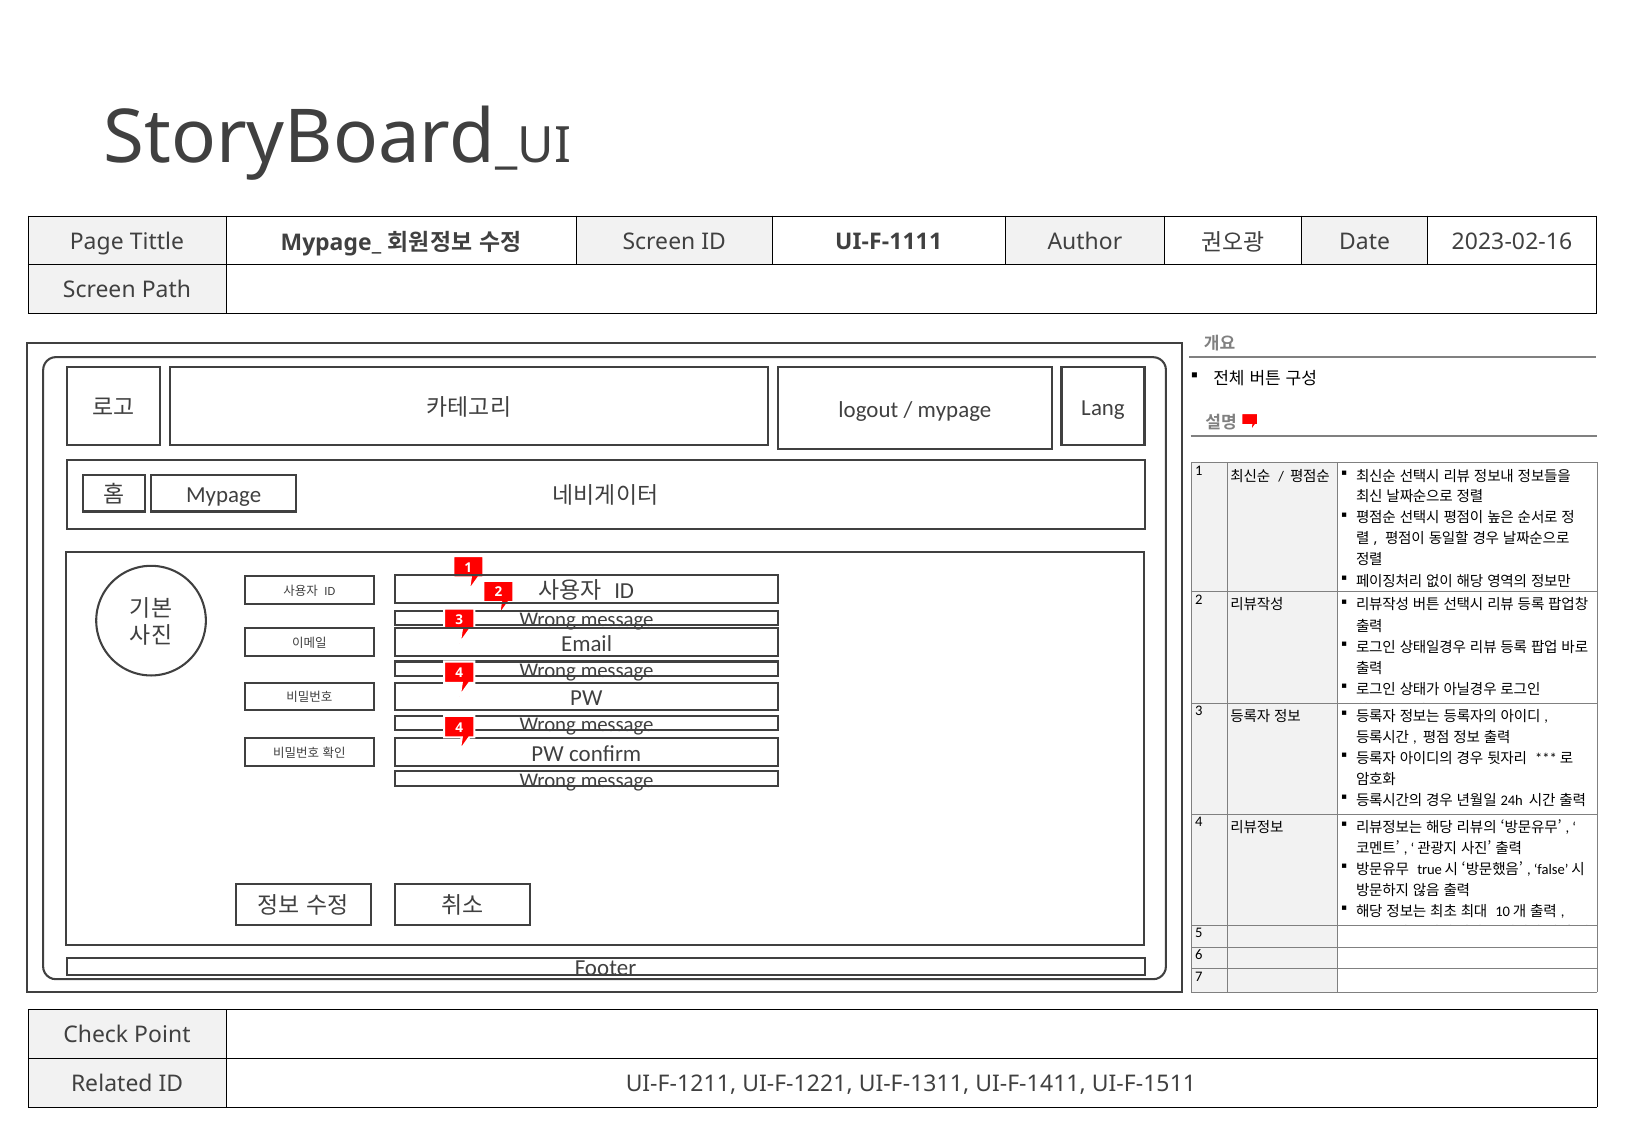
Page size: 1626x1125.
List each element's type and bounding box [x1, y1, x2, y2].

table_cell [227, 265, 1596, 313]
table_cell [1228, 948, 1337, 968]
table_cell [1192, 815, 1227, 925]
table_cell [1338, 704, 1597, 814]
table_cell [1338, 926, 1597, 947]
table_cell [1228, 592, 1337, 703]
table_cell [1228, 704, 1337, 814]
table_header [1428, 217, 1596, 264]
table_header [227, 1010, 1597, 1058]
table_cell [1192, 948, 1227, 968]
table_header [1165, 217, 1301, 264]
table_cell [29, 1059, 226, 1107]
table_cell [1228, 926, 1337, 947]
text_box [1190, 404, 1597, 441]
table_cell [1338, 969, 1597, 992]
table_header [577, 217, 772, 264]
table_cell [1228, 969, 1337, 992]
table_header [1302, 217, 1427, 264]
text_box [26, 325, 1596, 993]
table_cell [227, 1059, 1597, 1107]
table_cell [1192, 926, 1227, 947]
table_cell [29, 265, 226, 313]
table_cell [1192, 969, 1227, 992]
table_header [227, 217, 576, 264]
table_header [773, 217, 1005, 264]
table_header [1228, 463, 1337, 591]
table_header [29, 1010, 226, 1058]
table_header [1338, 463, 1597, 591]
table_cell [1192, 592, 1227, 703]
table_cell [1338, 948, 1597, 968]
text_box [88, 80, 587, 185]
table_cell [1338, 592, 1597, 703]
table_header [1006, 217, 1164, 264]
table_header [1192, 463, 1227, 591]
table_cell [1338, 815, 1597, 925]
table_cell [1228, 815, 1337, 925]
table_cell [1192, 704, 1227, 814]
table_header [29, 217, 226, 264]
